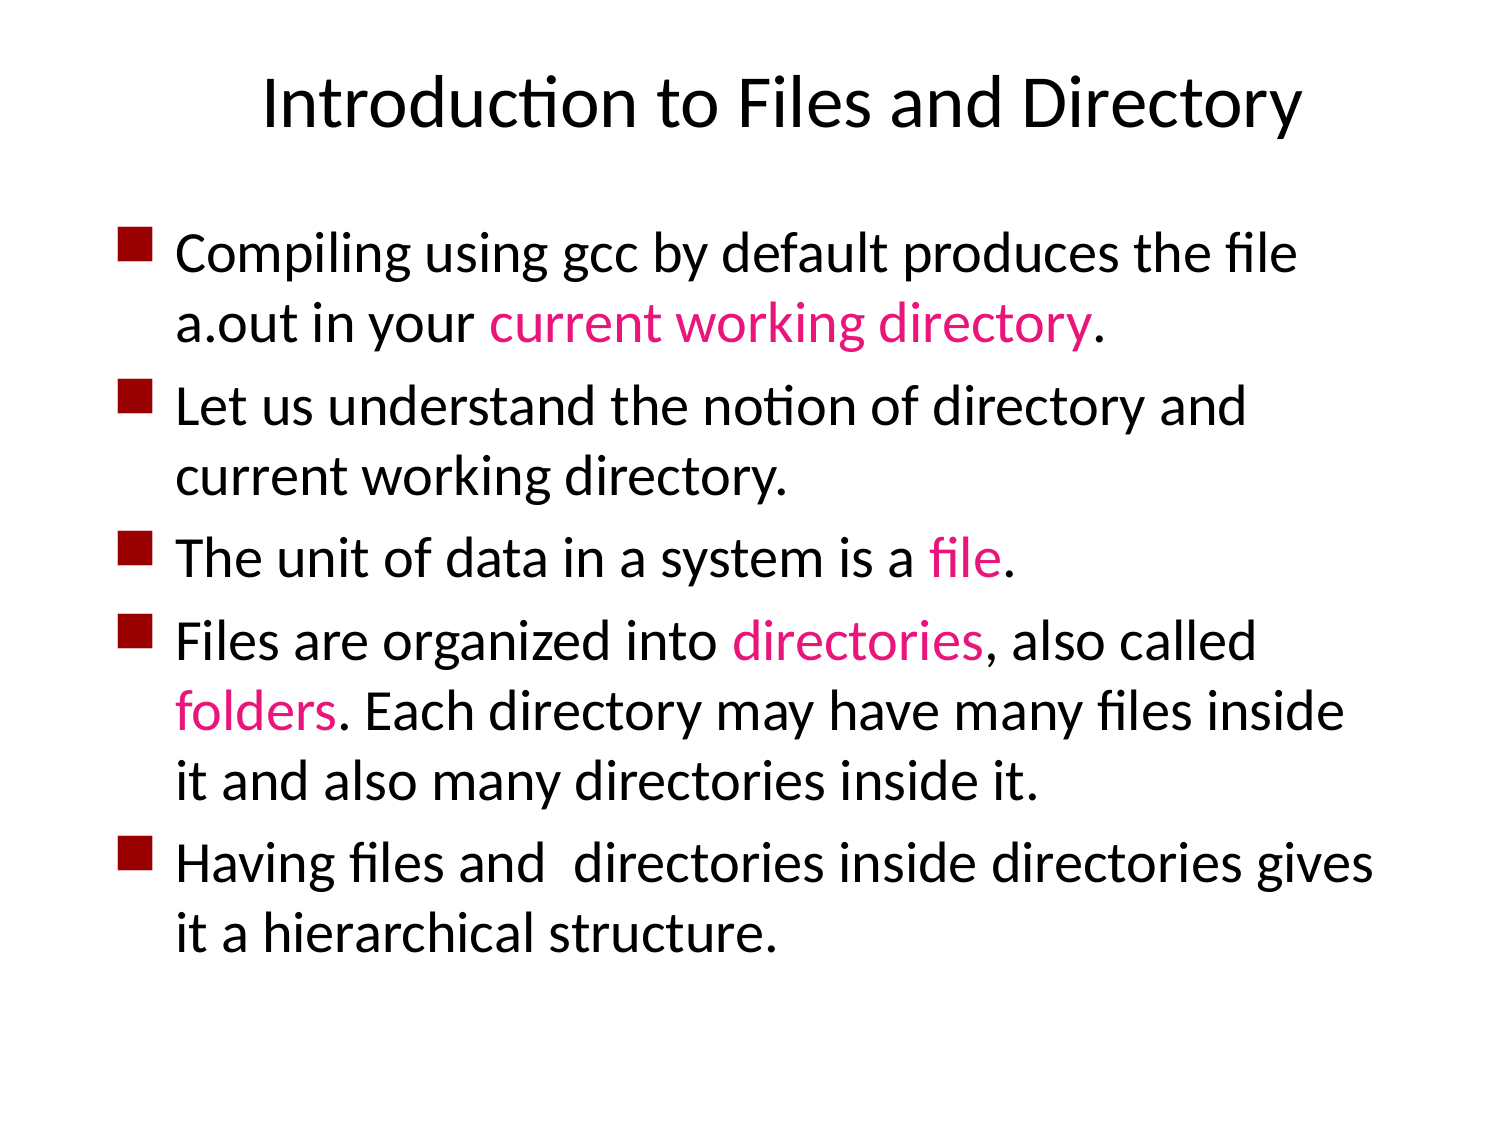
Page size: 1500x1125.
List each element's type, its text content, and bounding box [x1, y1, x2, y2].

text_box Compiling using gcc by default produces the file a.out in your current working directory. Let us understand the notion of directory and current working directory. The unit of data in a system is a file. Files are organized into directories, also called folders. Each directory may have many files inside it and also many directories inside it. Having files and directories inside directories gives it a hierarchical structure. [104, 207, 1400, 1023]
text_box Introduction to Files and Directory [65, 35, 1500, 161]
